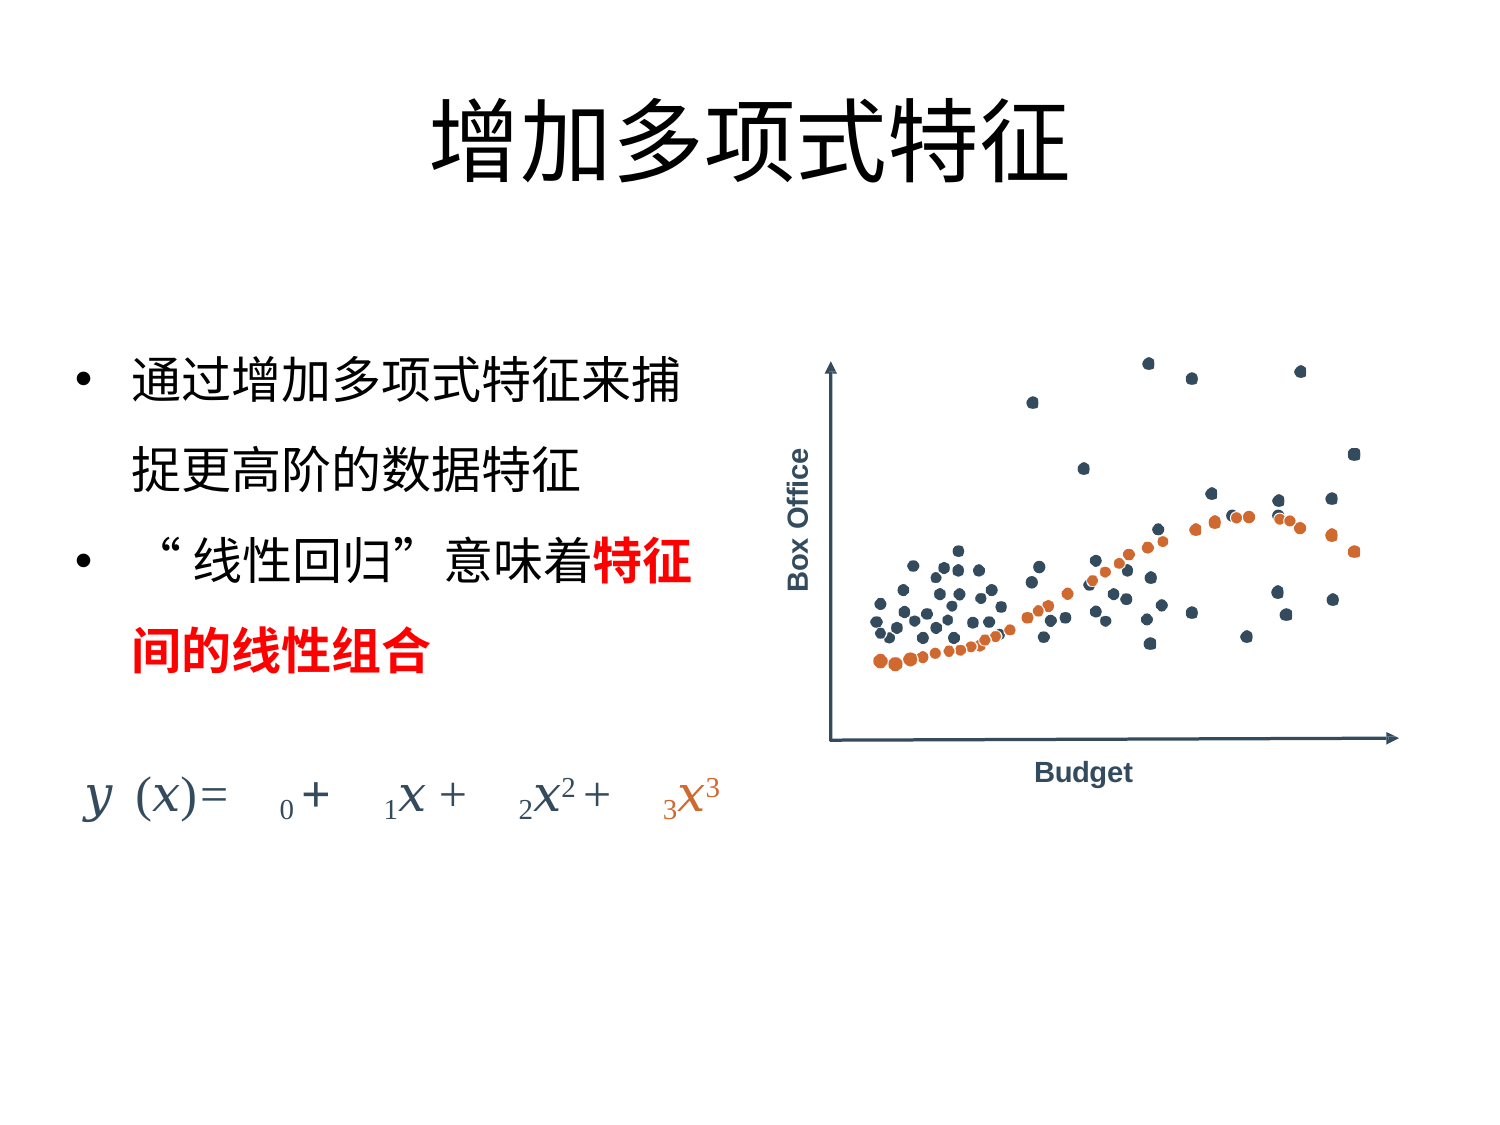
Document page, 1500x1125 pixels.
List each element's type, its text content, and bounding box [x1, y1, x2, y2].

text_box [1325, 492, 1338, 505]
text_box [1240, 630, 1253, 643]
text_box [1025, 576, 1038, 589]
text_box [1205, 487, 1218, 500]
text_box [1279, 608, 1293, 622]
text_box [1271, 585, 1284, 599]
text_box [1185, 372, 1198, 385]
text_box [1326, 593, 1339, 606]
text_box [870, 523, 1169, 672]
text_box [1347, 448, 1361, 461]
text_box [1026, 396, 1039, 409]
text_box Box Office [779, 446, 816, 595]
text_box Budget [1032, 750, 1136, 788]
text_box [1185, 606, 1198, 619]
text_box [1143, 637, 1157, 650]
text_box [1283, 514, 1297, 528]
text_box [1294, 365, 1307, 378]
text_box [1325, 528, 1338, 542]
text_box [1347, 545, 1361, 558]
text_box [1208, 515, 1221, 529]
text_box [1144, 571, 1157, 585]
text_box [824, 361, 838, 738]
text_box [1189, 523, 1202, 536]
text_box [1077, 462, 1090, 475]
text_box [1230, 511, 1243, 525]
text_box [1272, 494, 1285, 507]
text_box [1273, 513, 1285, 526]
text_box [1272, 509, 1285, 519]
text_box [1293, 522, 1307, 535]
text_box [829, 731, 1400, 745]
text_box [1142, 357, 1155, 370]
text_box 通过增加多项式特征来捕捉更高阶的数据特征 “线性回归”意味着特征间的线性组合 [72, 316, 719, 680]
text_box 𝑦𝛽(𝑥) = 𝛽0 + 𝛽1𝑥 + 𝛽2𝑥2 + 𝛽3𝑥3 [82, 759, 723, 826]
text_box [1033, 560, 1046, 574]
title 增加多项式特征 [75, 45, 1425, 233]
text_box [1226, 509, 1237, 522]
text_box [1243, 510, 1256, 524]
